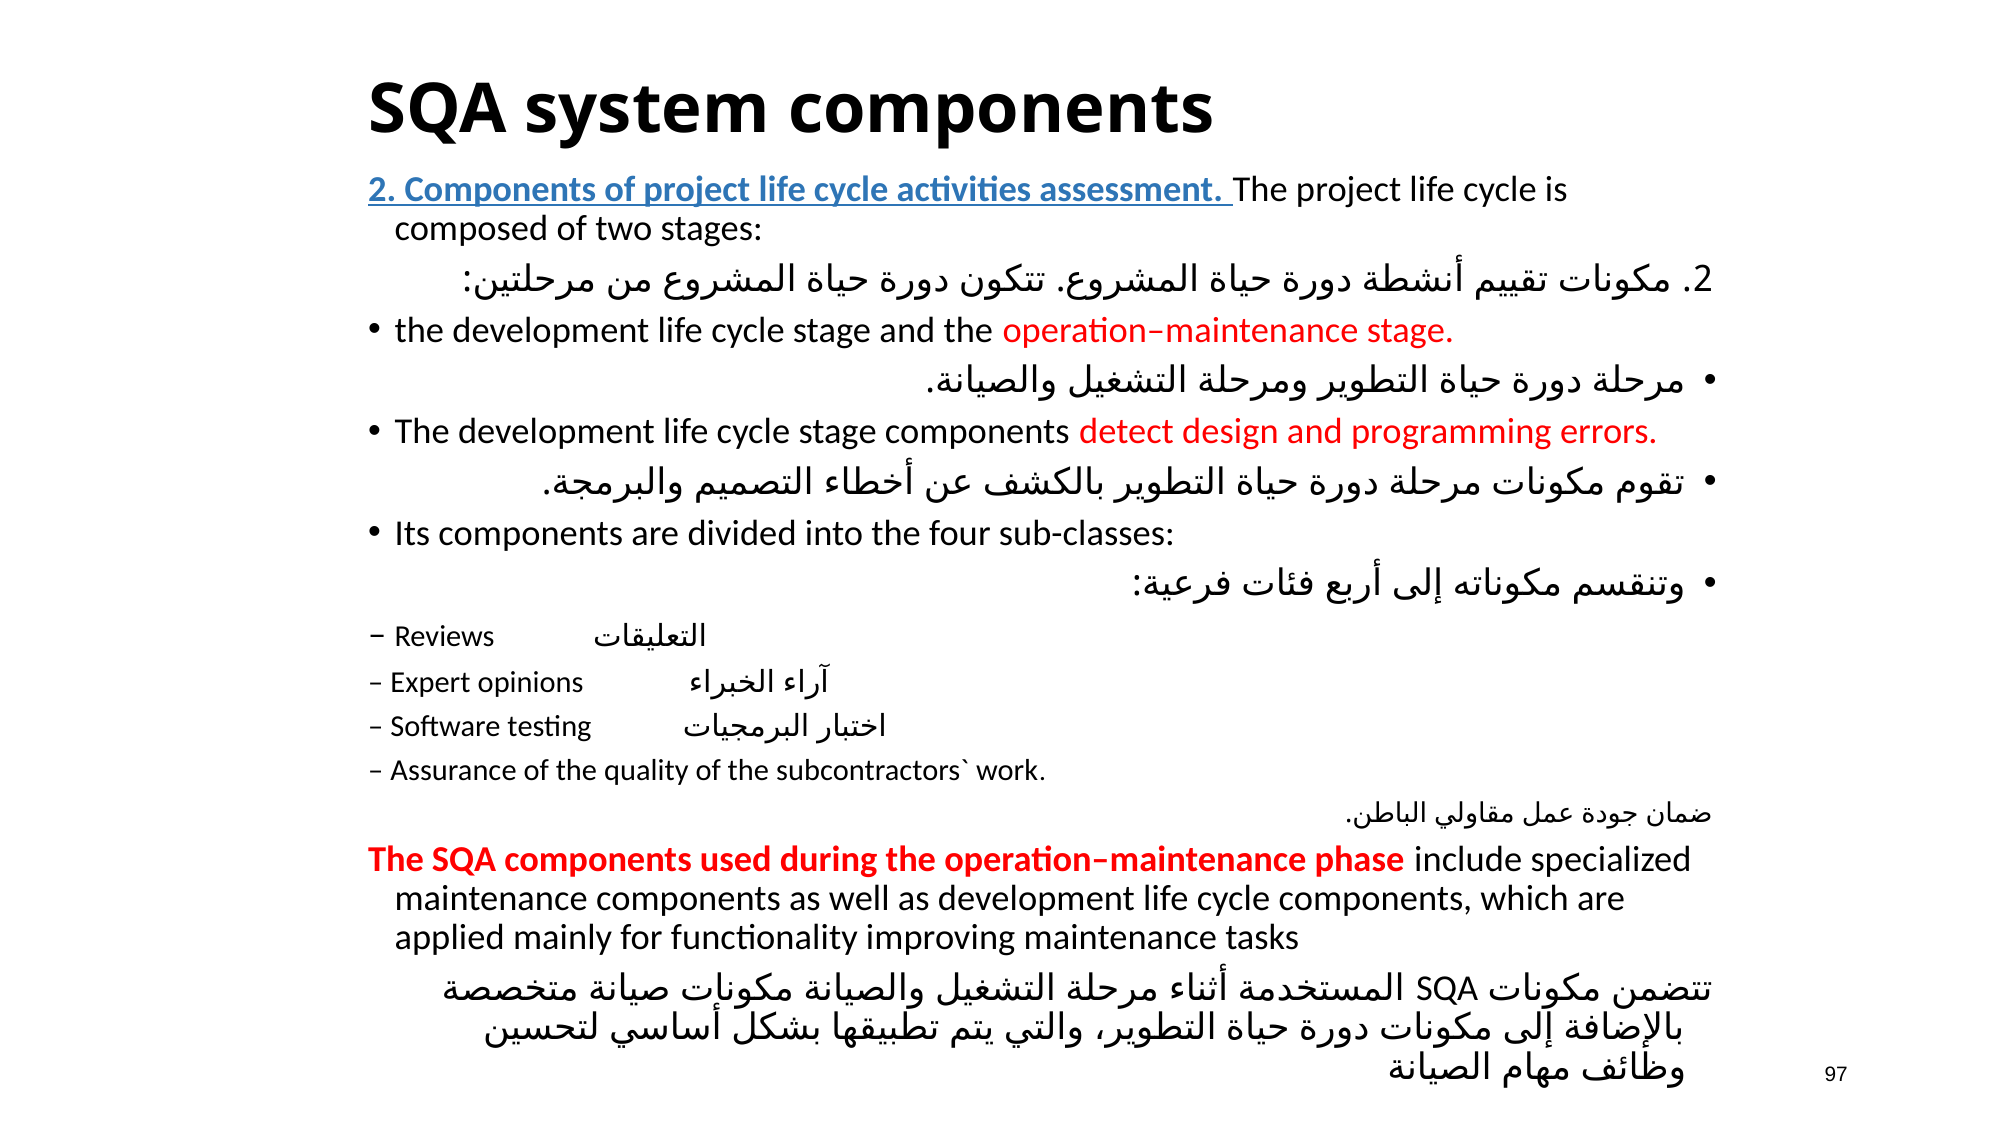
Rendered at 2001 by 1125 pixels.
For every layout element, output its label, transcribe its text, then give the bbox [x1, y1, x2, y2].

slide_number 97 [1412, 1042, 1863, 1103]
title SQA system components [353, 1, 1647, 162]
list 2. Components of project life cycle activities assessment. The project life cycle is composed of two stages: 2. مكونات تقييم أنشطة دورة حياة المشروع. تتكون دورة حياة المشروع من مرحلتين: the development life cycle stage and the operation–maintenance stage. مرحلة دورة حياة التطوير ومرحلة التشغيل والصيانة. The development life cycle stage components detect design and programming errors. تقوم مكونات مرحلة دورة حياة التطوير بالكشف عن أخطاء التصميم والبرمجة. Its components are divided into the four sub-classes: وتنقسم مكوناته إلى أربع فئات فرعية: – Reviews التعليقات – Expert opinions آراء الخبراء – Software testing اختبار البرمجيات – Assurance of the quality of the subcontractors` work. ضمان جودة عمل مقاولي الباطن. The SQA components used during the operation–maintenance phase include specialized maintenance components as well as development life cycle components, which are applied mainly for functionality improving maintenance tasks تتضمن مكونات SQA المستخدمة أثناء مرحلة التشغيل والصيانة مكونات صيانة متخصصة بالإضافة إلى مكونات دورة حياة التطوير، والتي يتم تطبيقها بشكل أساسي لتحسين وظائف مهام الصيانة [353, 162, 1729, 1103]
